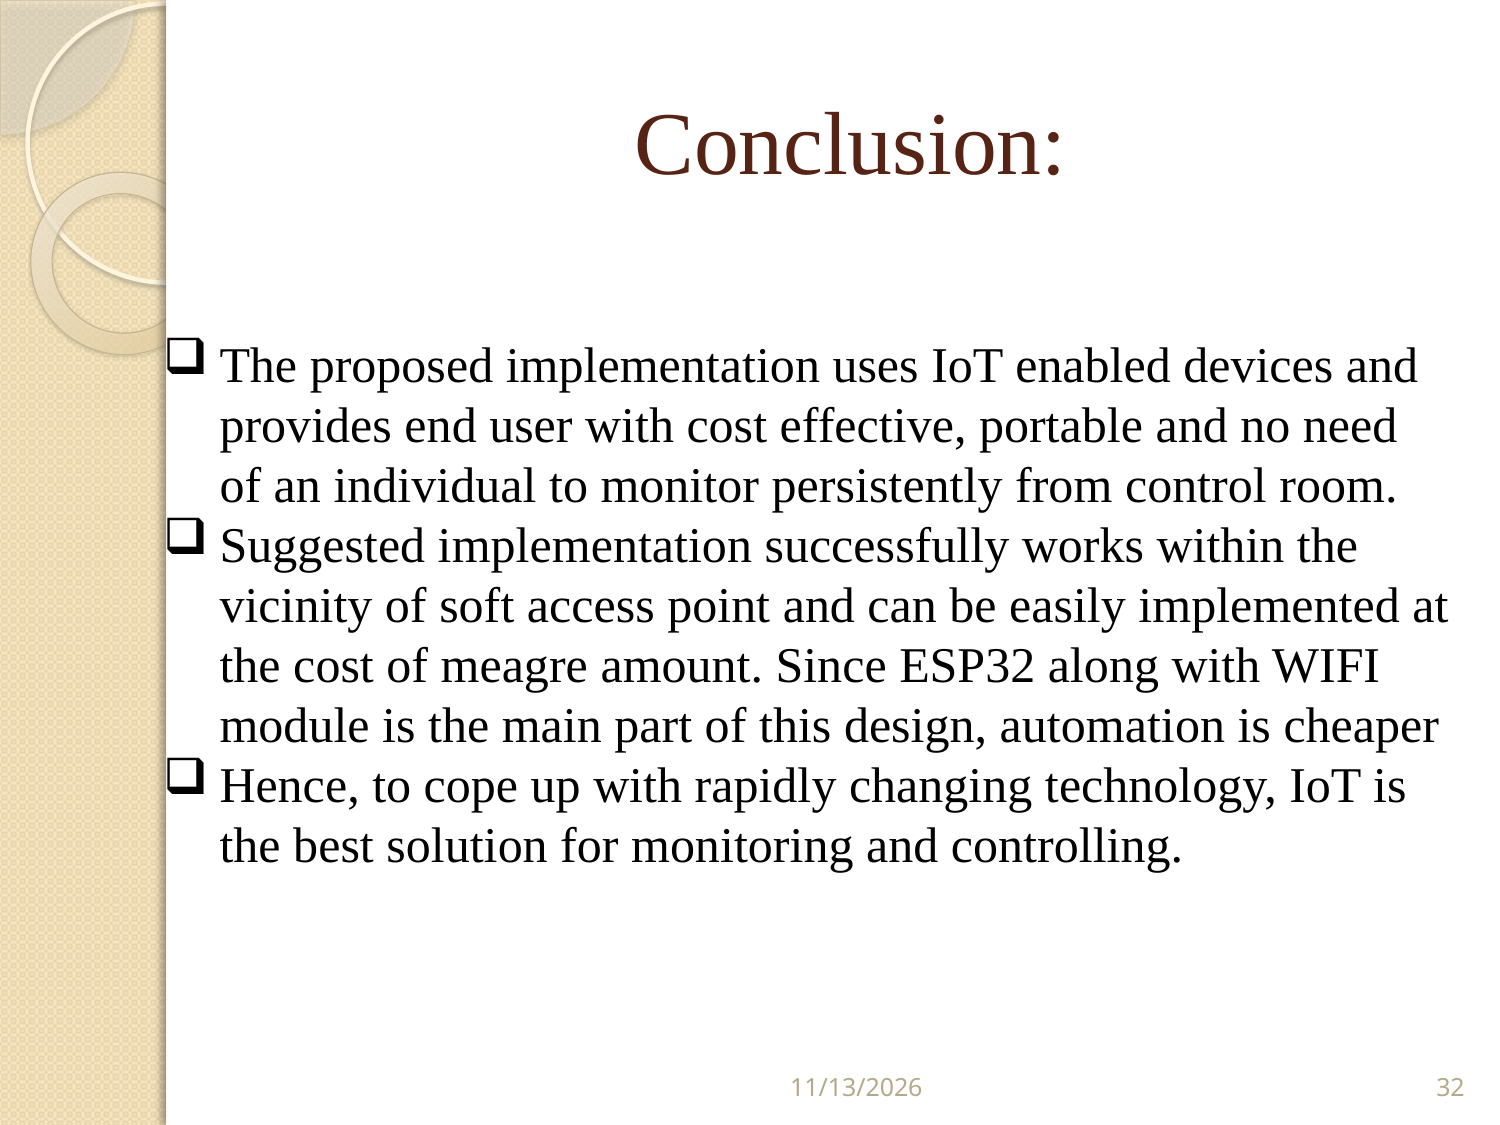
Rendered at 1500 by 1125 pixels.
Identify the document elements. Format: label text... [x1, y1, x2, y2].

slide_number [587, 1034, 938, 1113]
slide_number 32 [1413, 1034, 1488, 1113]
text_box The proposed implementation uses IoT enabled devices and provides end user with cost effective, portable and no need of an individual to monitor persistently from control room. Suggested implementation successfully works within the vicinity of soft access point and can be easily implemented at the cost of meagre amount. Since ESP32 along with WIFI module is the main part of this design, automation is cheaper Hence, to cope up with rapidly changing technology, IoT is the best solution for monitoring and controlling. [148, 325, 1466, 880]
title Conclusion: [235, 45, 1466, 233]
